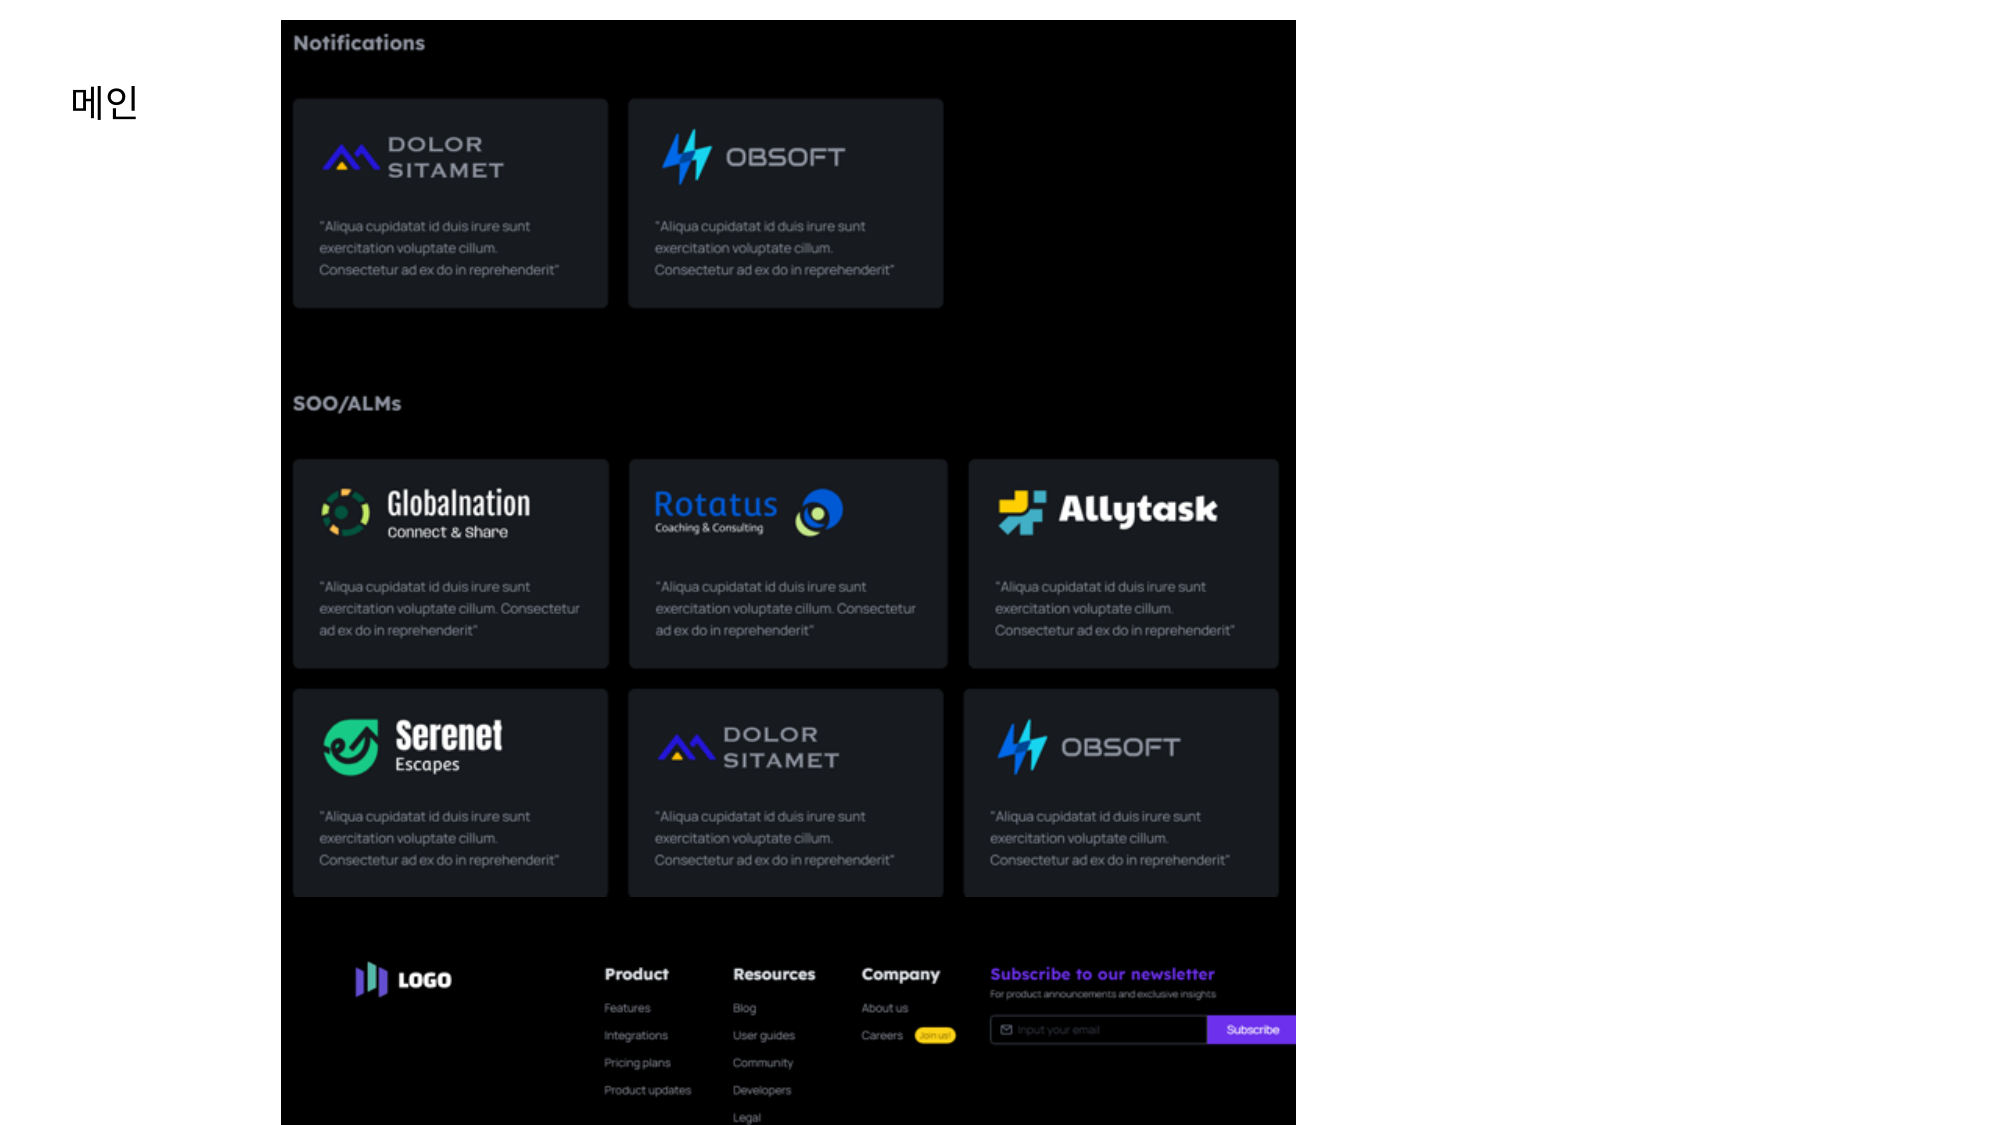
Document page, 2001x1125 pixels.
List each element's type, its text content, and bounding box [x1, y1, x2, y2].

picture [281, 20, 1296, 1125]
text_box 메인 [56, 72, 155, 133]
